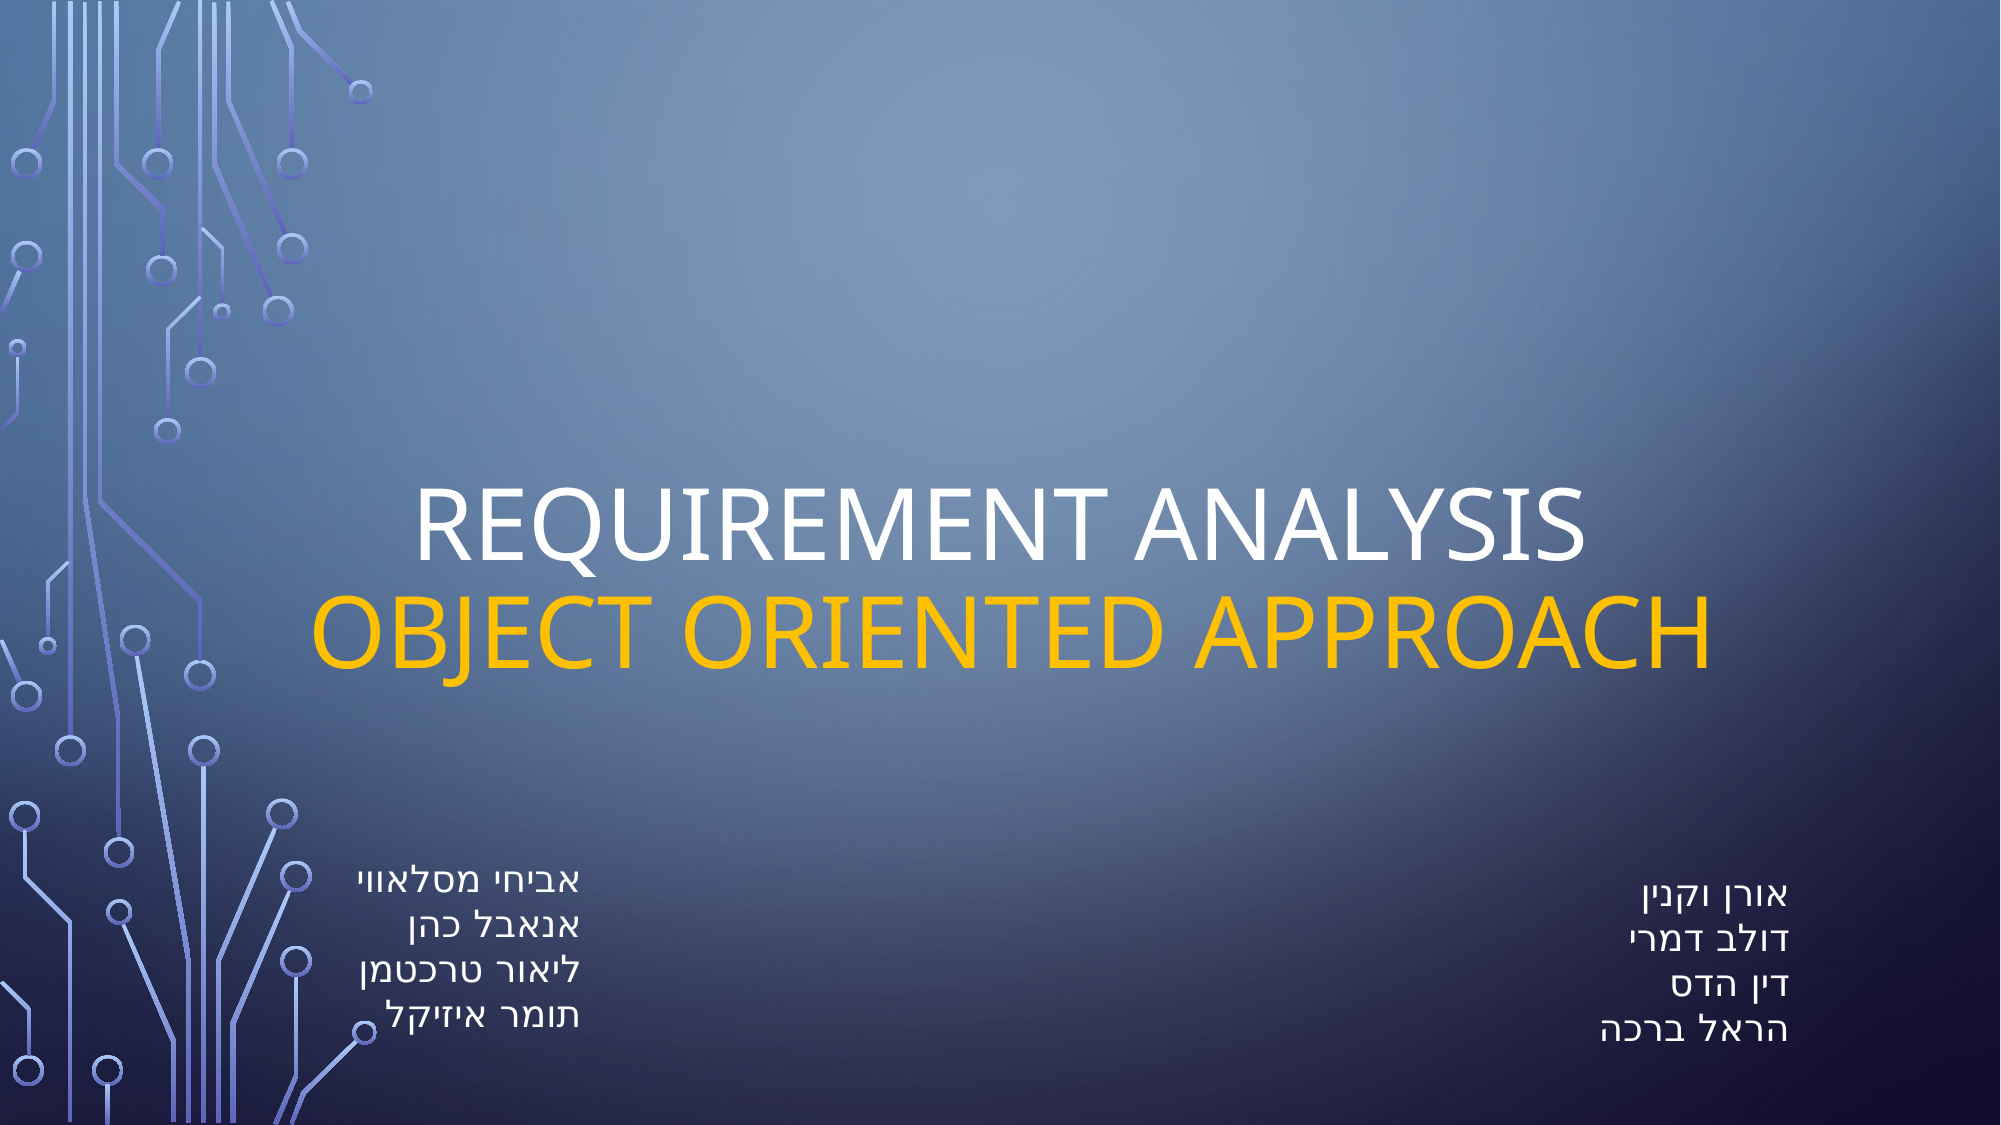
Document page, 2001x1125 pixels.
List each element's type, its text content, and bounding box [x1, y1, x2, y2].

title Requirement analysis object oriented approach [292, 305, 1735, 698]
text_box אורן וקנין דולב דמרי דין הדס הראל ברכה [1515, 861, 1805, 1057]
text_box אביחי מסלאווי אנאבל כהן ליאור טרכטמן תומר איזיקל [307, 847, 597, 1043]
